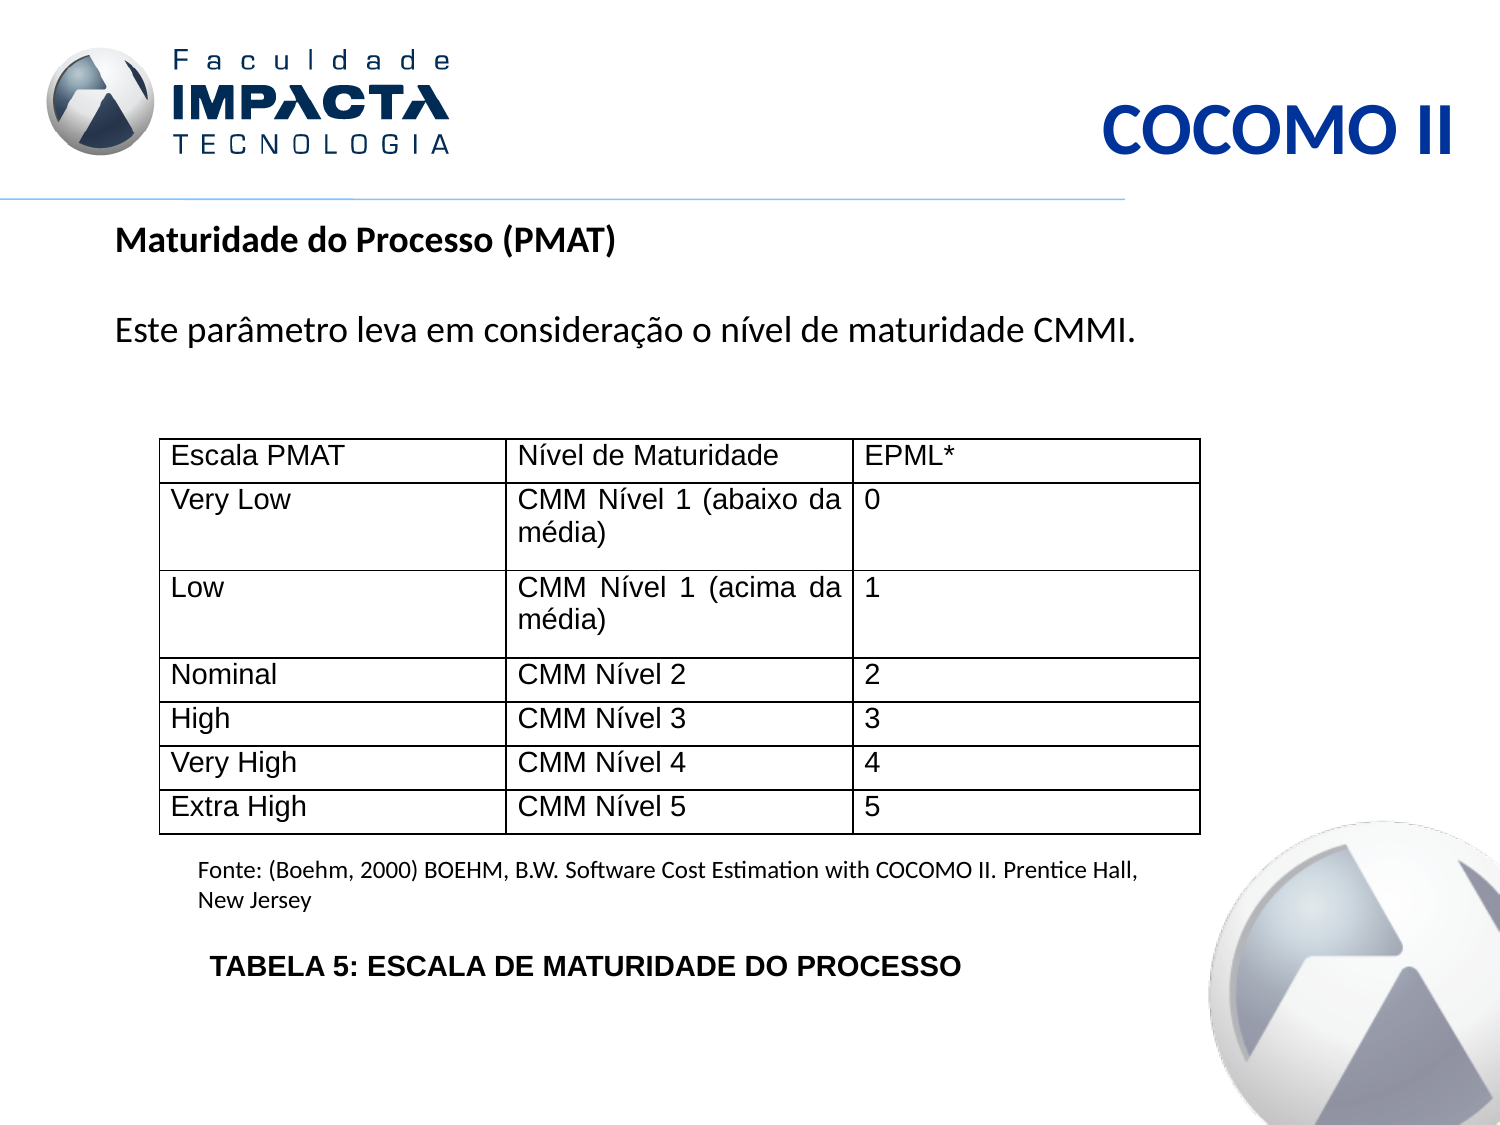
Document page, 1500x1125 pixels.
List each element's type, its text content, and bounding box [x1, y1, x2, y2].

table_cell 4 [854, 747, 1199, 789]
table_cell 1 [854, 571, 1199, 657]
table_cell CMM Nível 2 [507, 659, 852, 701]
table_header Nível de Maturidade [507, 440, 852, 482]
text_box Tabela 5: Escala de maturidade do processo [194, 940, 1158, 991]
table_cell Extra High [160, 791, 505, 833]
table_cell CMM Nível 1 (acima da média) [507, 571, 852, 657]
text_box Fonte: (Boehm, 2000) BOEHM, B.W. Software Cost Estimation with COCOMO II. Prentice Hall, New Jersey [183, 846, 1176, 922]
picture [35, 35, 100, 164]
table_cell 2 [854, 659, 1199, 701]
table_cell CMM Nível 3 [507, 703, 852, 745]
table_cell Nominal [160, 659, 505, 701]
table_cell CMM Nível 5 [507, 791, 852, 833]
table_cell Low [160, 571, 505, 657]
table_cell 0 [854, 484, 1199, 570]
table_cell High [160, 703, 505, 745]
text_box Maturidade do Processo (PMAT) Este parâmetro leva em consideração o nível de maturidade CMMI. [100, 219, 1424, 358]
table_cell CMM Nível 4 [507, 747, 852, 789]
table_header Escala PMAT [160, 440, 505, 482]
table_cell Very Low [160, 484, 505, 570]
table_cell 5 [854, 791, 1199, 833]
table_header EPML* [854, 440, 1199, 482]
text_box COCOMO II [100, 31, 1471, 219]
picture [1206, 787, 1500, 1125]
table_cell Very High [160, 747, 505, 789]
table_cell CMM Nível 1 (abaixo da média) [507, 484, 852, 570]
table_cell 3 [854, 703, 1199, 745]
